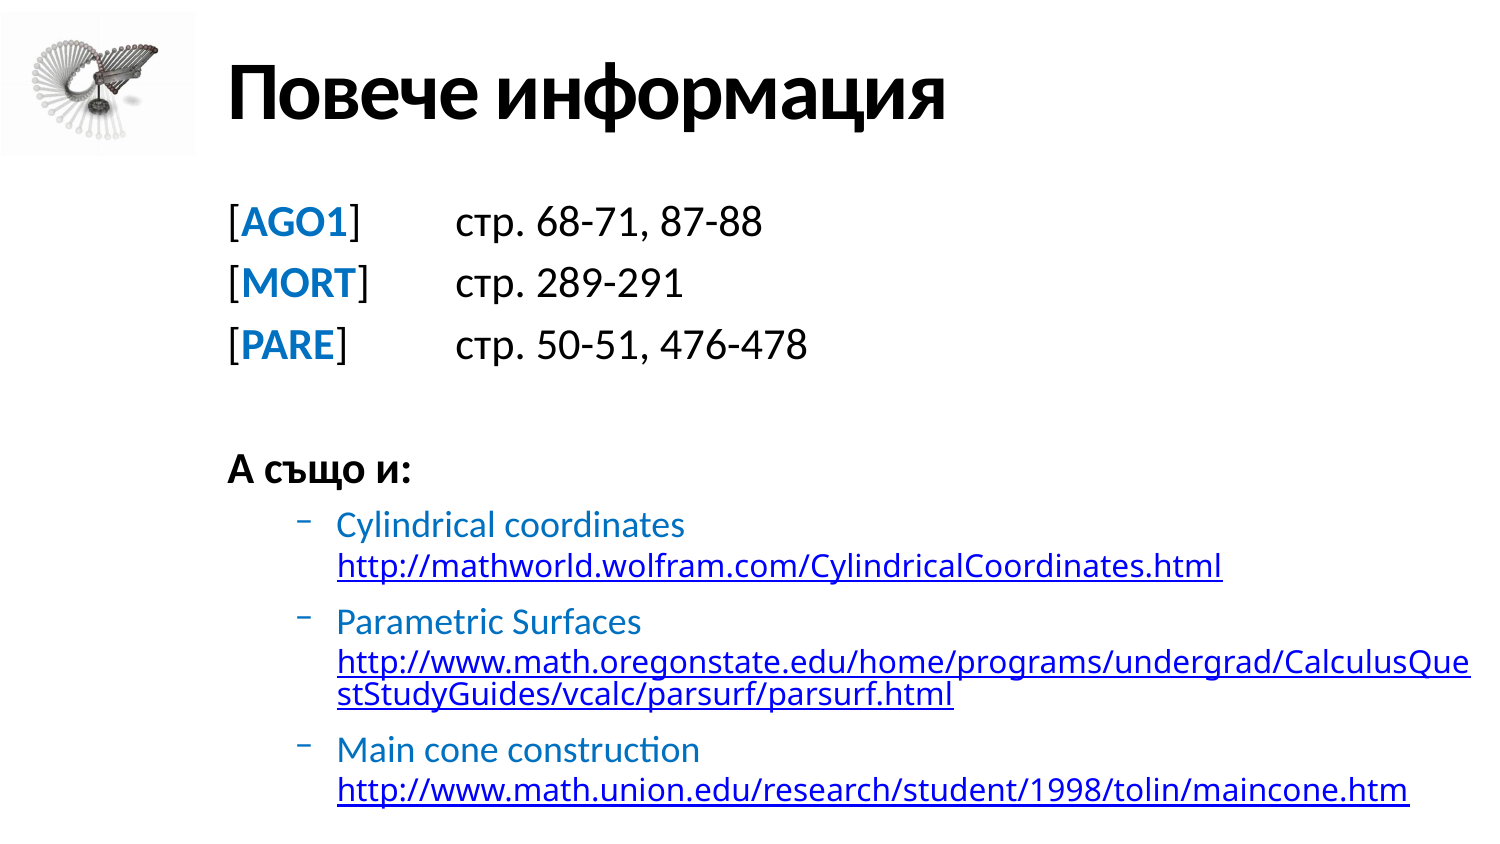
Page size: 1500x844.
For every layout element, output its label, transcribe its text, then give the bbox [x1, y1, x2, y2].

picture [1, 12, 195, 156]
title Повече информация [212, 21, 1500, 150]
list [AGO1] стр. 68-71, 87-88 [MORT] стр. 289-291 [PARE] стр. 50-51, 476-478 А също и: Cylindrical coordinates http://mathworld.wolfram.com/CylindricalCoordinates.html Parametric Surfaces http://www.math.oregonstate.edu/home/programs/undergrad/CalculusQuestStudyGuides/vcalc/parsurf/parsurf.html Main cone construction http://www.math.union.edu/research/student/1998/tolin/maincone.htm [212, 184, 1500, 797]
